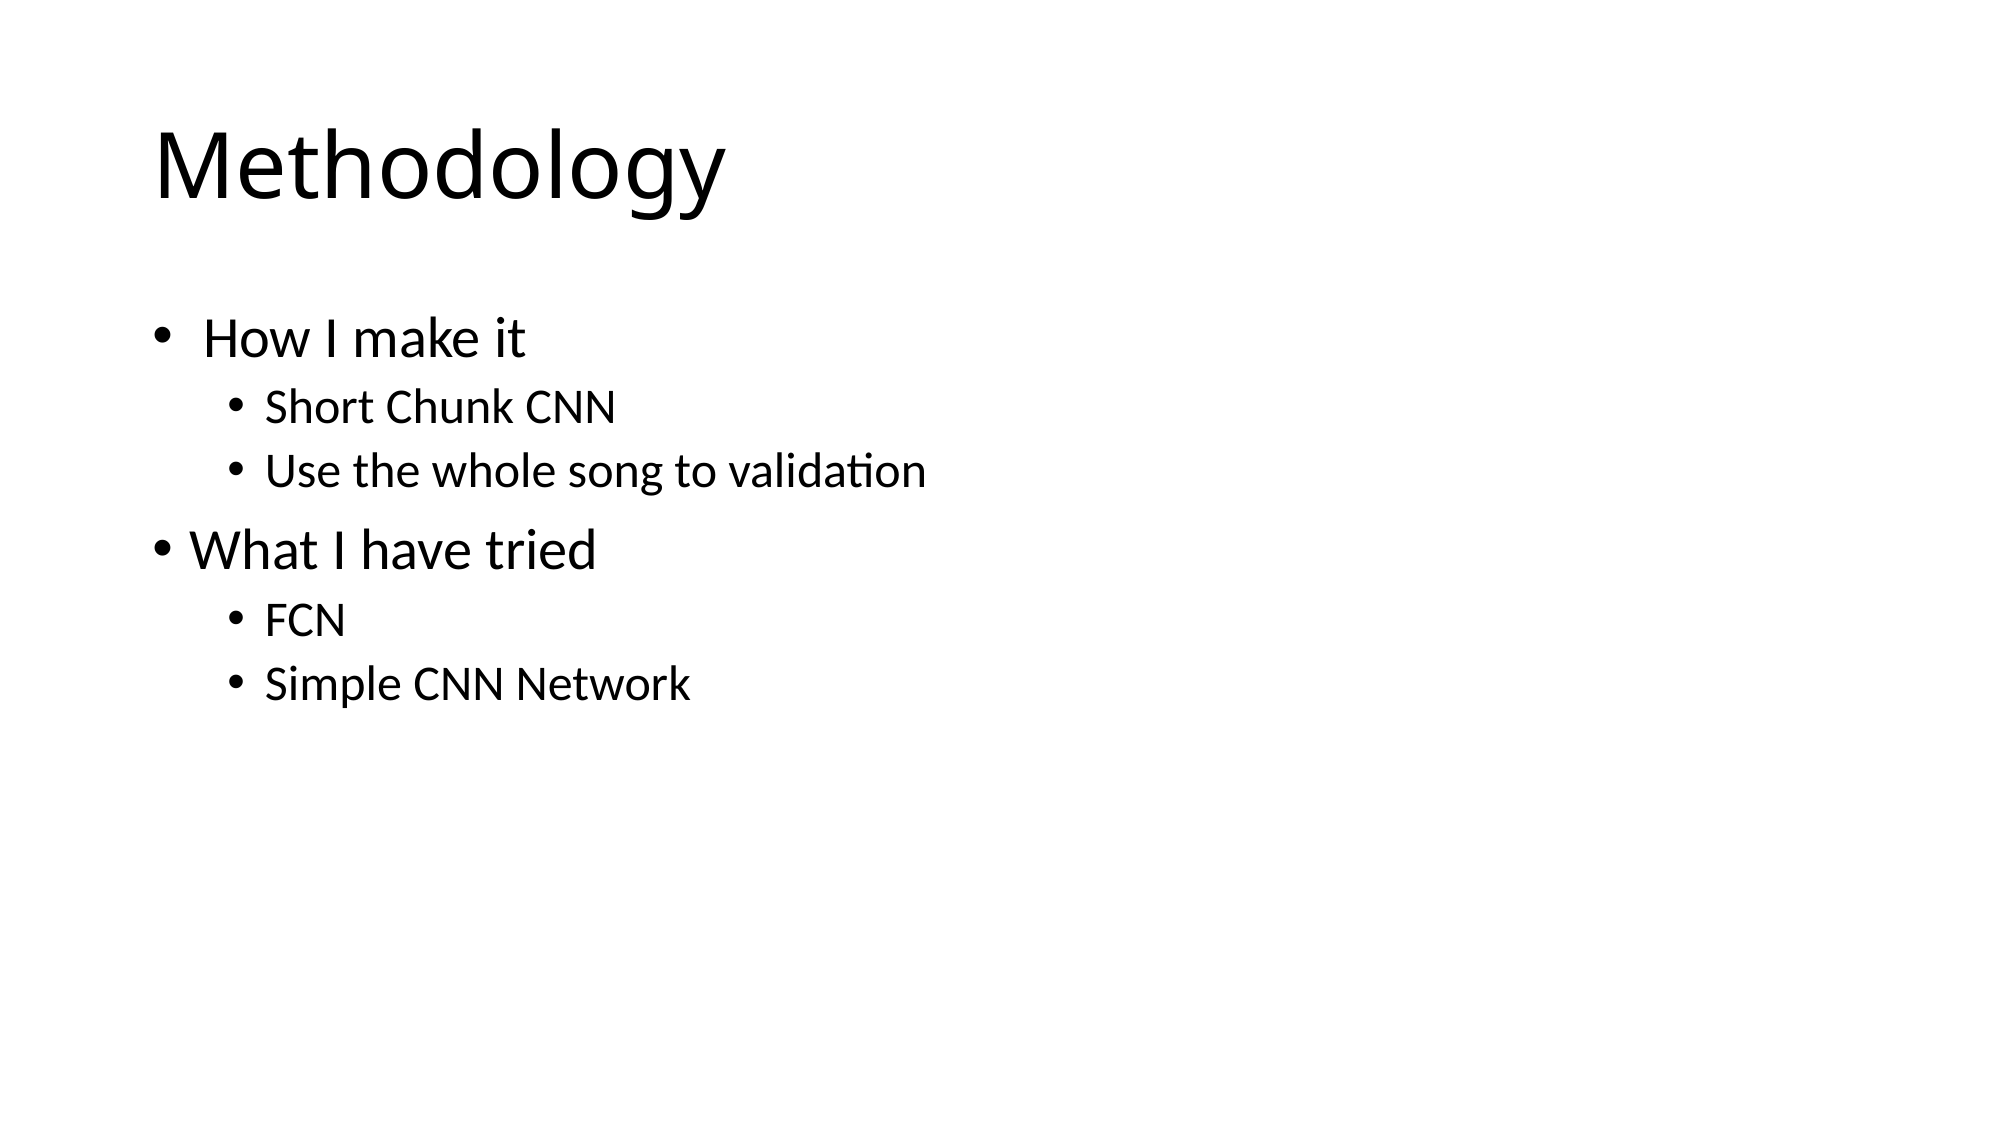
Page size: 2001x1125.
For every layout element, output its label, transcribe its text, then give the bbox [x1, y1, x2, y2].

list How I make it Short Chunk CNN Use the whole song to validation What I have tried FCN Simple CNN Network [137, 299, 1863, 1014]
title Methodology [137, 59, 1863, 278]
